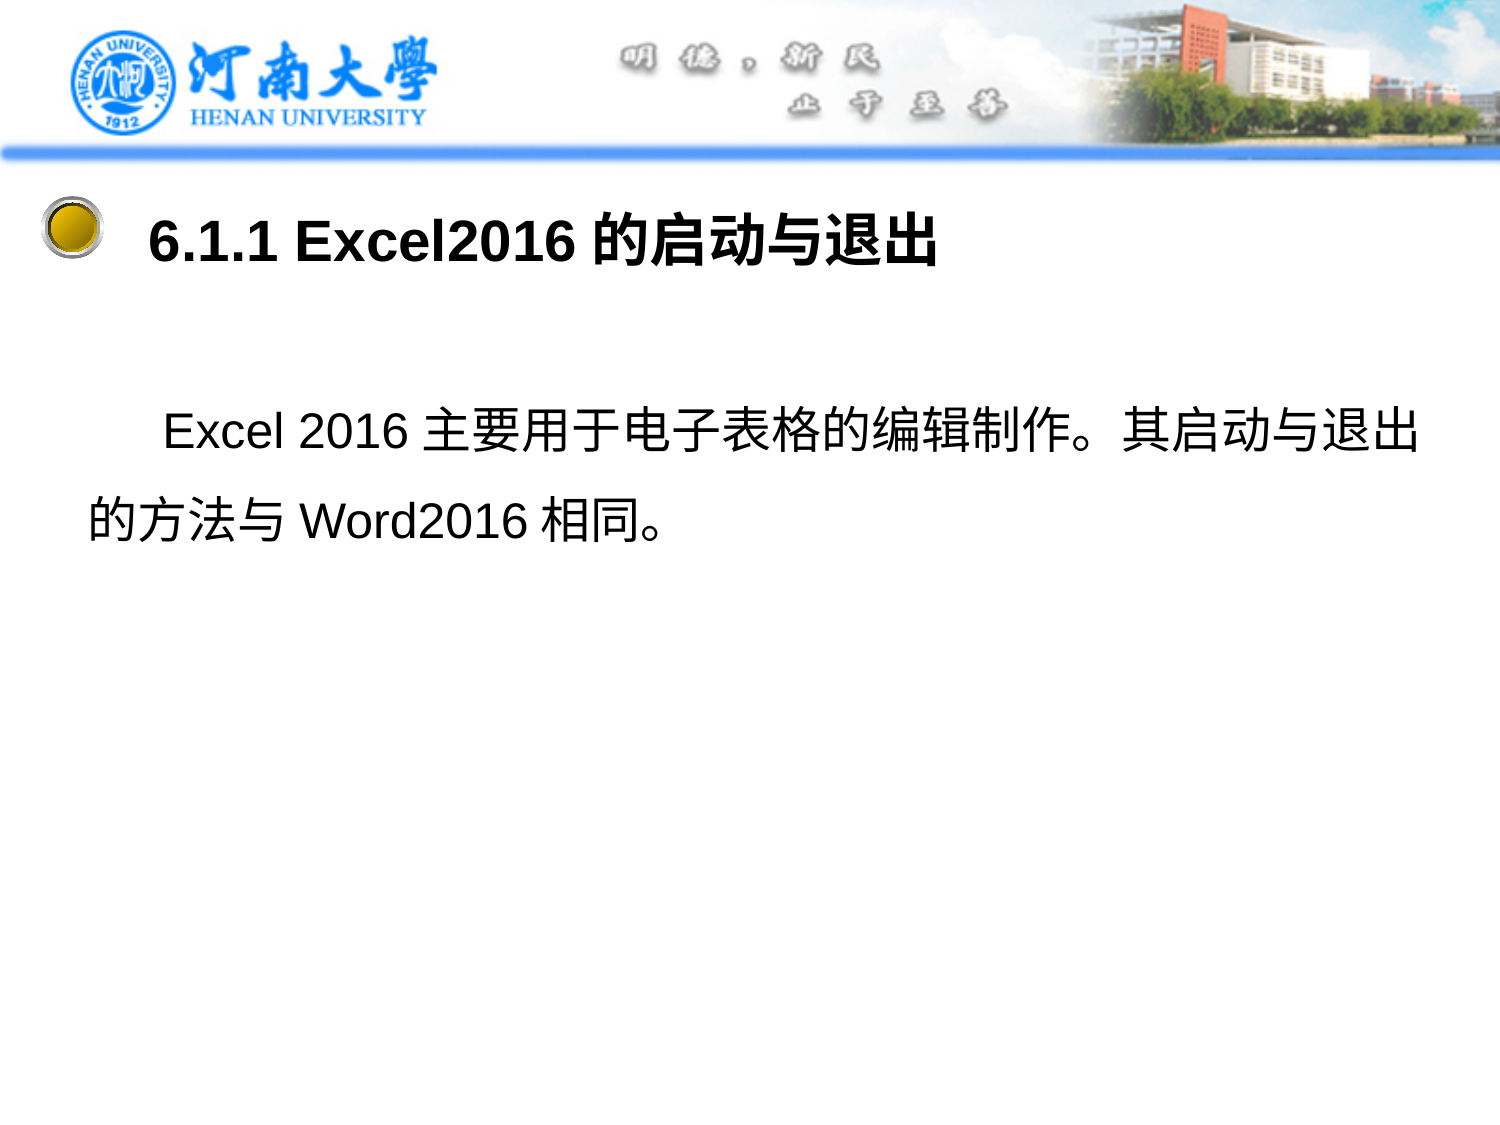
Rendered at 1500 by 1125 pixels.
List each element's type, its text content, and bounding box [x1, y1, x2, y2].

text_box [40, 195, 104, 259]
picture [0, 1, 1500, 1125]
text_box Excel 2016主要用于电子表格的编辑制作。其启动与退出的方法与Word2016相同。 [72, 361, 1459, 557]
text_box 6.1.1 Excel2016的启动与退出 [134, 160, 956, 281]
